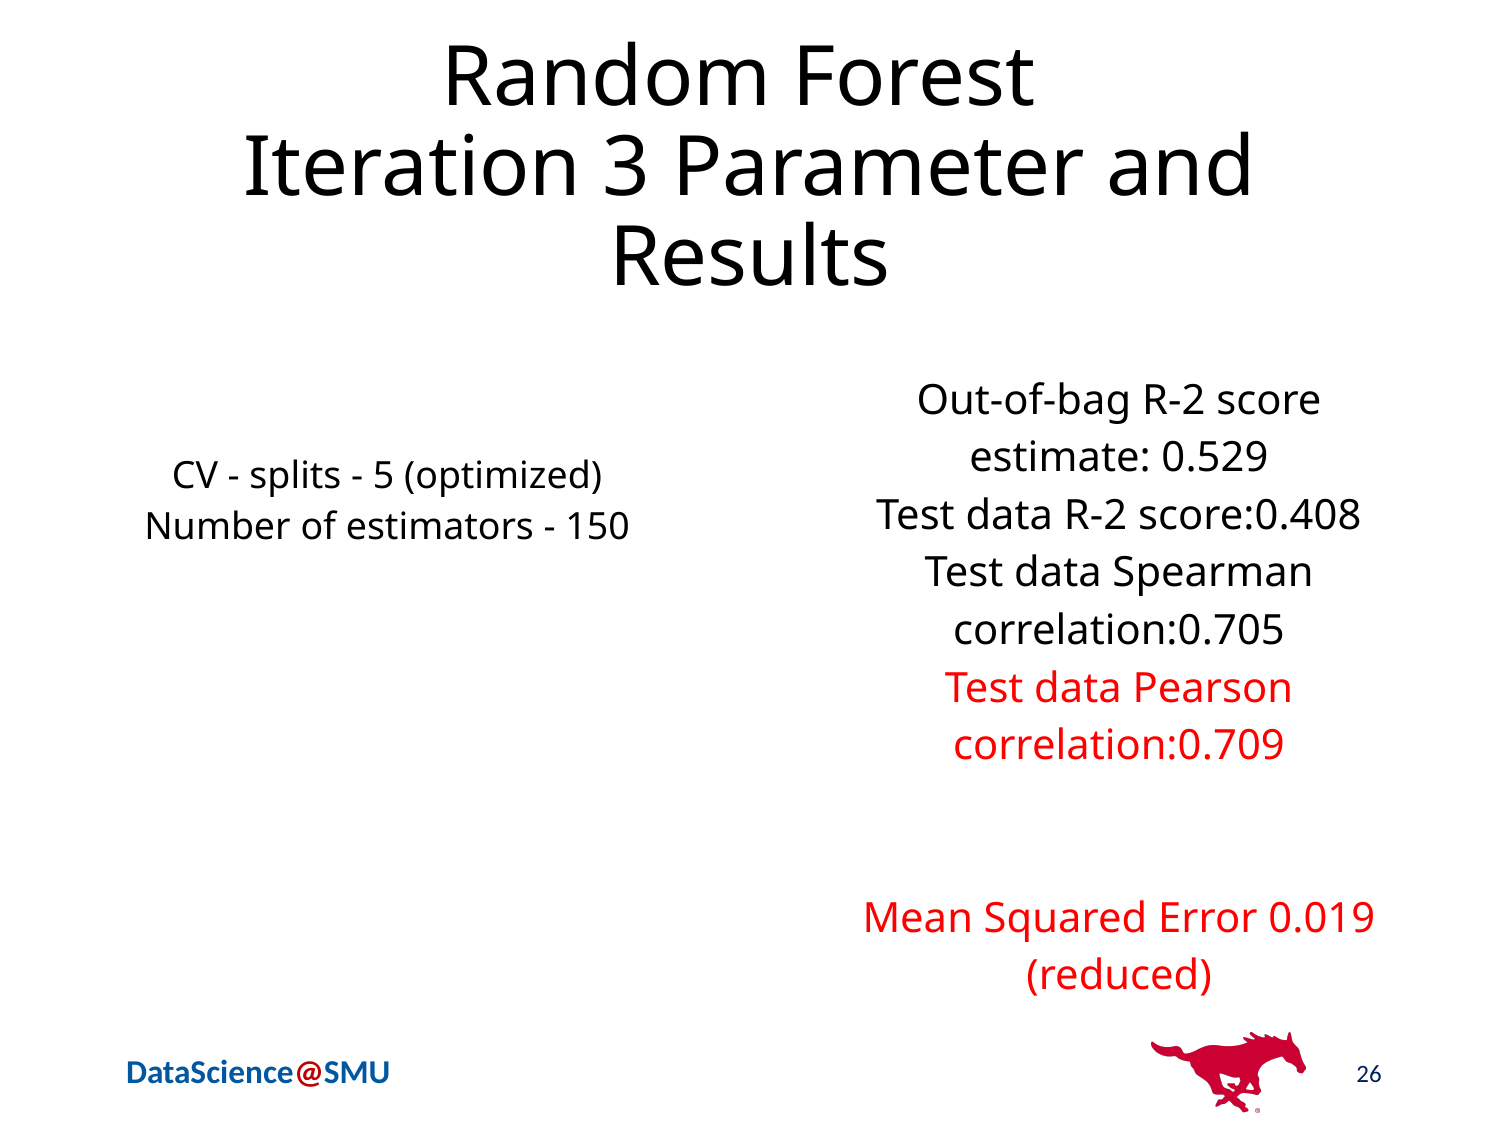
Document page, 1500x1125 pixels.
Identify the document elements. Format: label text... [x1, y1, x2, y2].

list Out-of-bag R-2 score estimate: 0.529 Test data R-2 score:0.408 Test data Spearman correlation:0.705 Test data Pearson correlation:0.709 Mean Squared Error 0.019 (reduced) [809, 357, 1429, 793]
title Random Forest Iteration 3 Parameter and Results [103, 59, 1397, 278]
picture [1151, 1103, 1306, 1113]
list CV - splits - 5 (optimized) Number of estimators - 150 [103, 391, 672, 760]
slide_number 26 [1059, 1042, 1397, 1103]
picture [1151, 1032, 1306, 1042]
